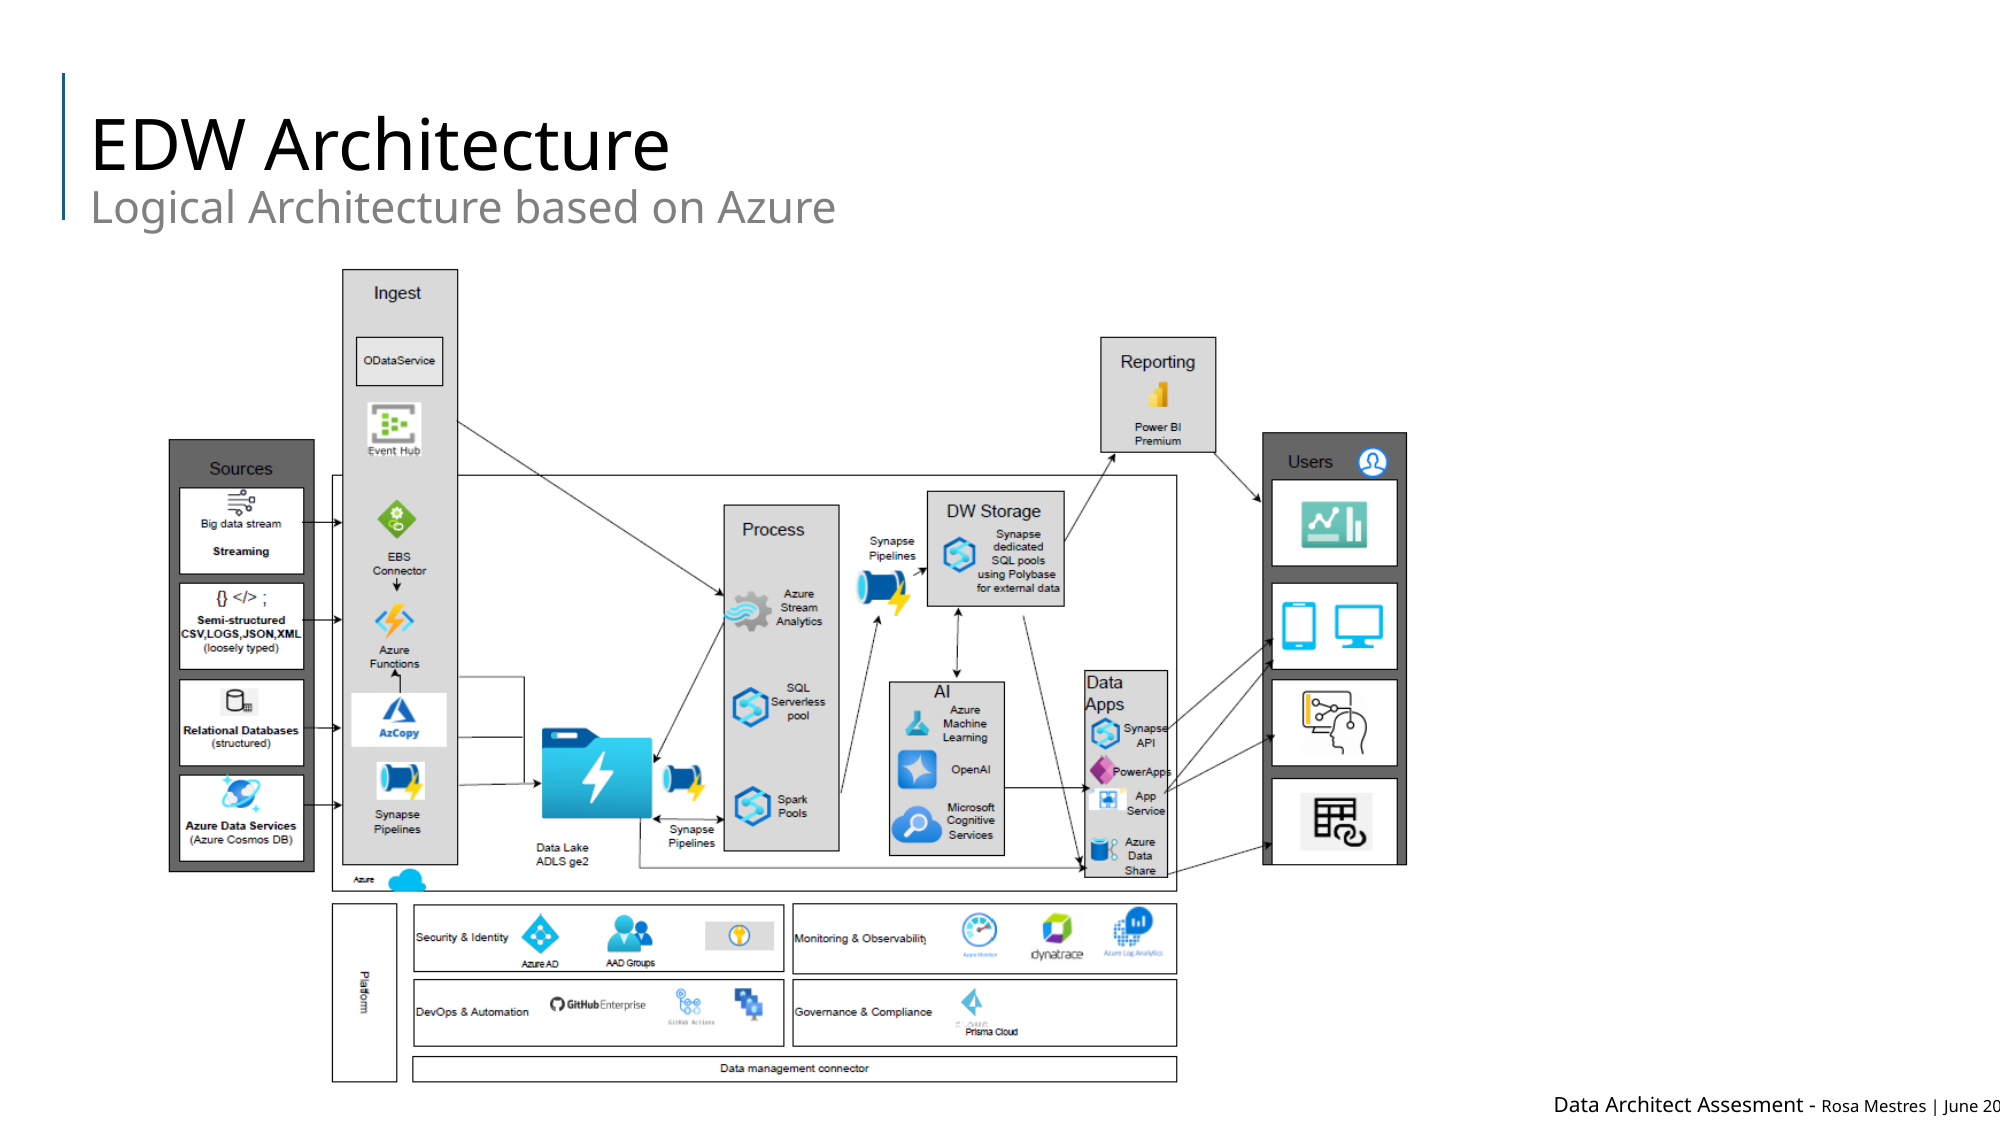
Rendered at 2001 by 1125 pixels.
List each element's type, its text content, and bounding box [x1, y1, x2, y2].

text_box Data Architect Assesment - Rosa Mestres | June 2025 [1538, 1084, 2000, 1125]
picture [147, 253, 1469, 1125]
text_box EDW Architecture Logical Architecture based on Azure [74, 49, 1946, 243]
title [63, 52, 1935, 245]
